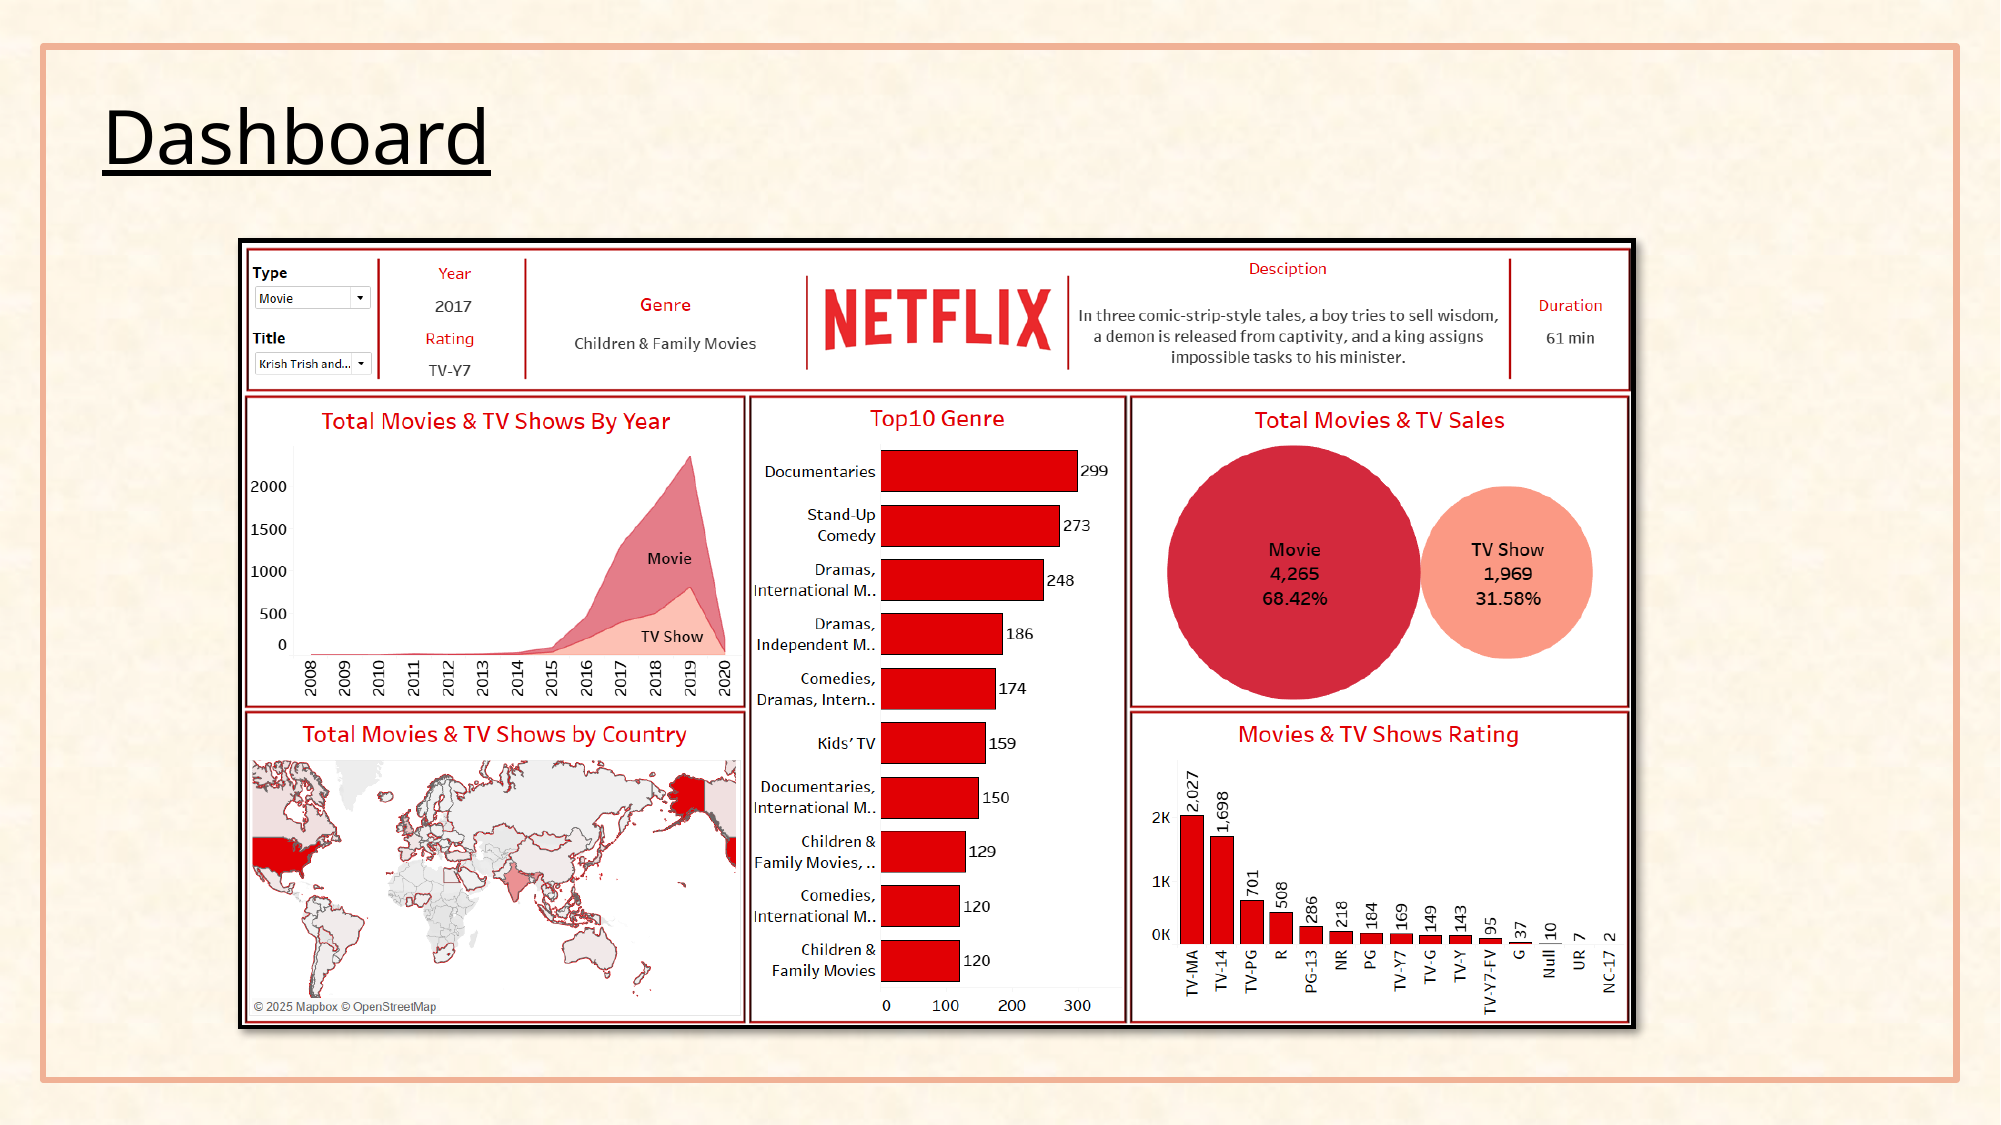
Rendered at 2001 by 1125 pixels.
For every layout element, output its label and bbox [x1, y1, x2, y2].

picture [242, 242, 1632, 1025]
text_box [41, 44, 1959, 1082]
